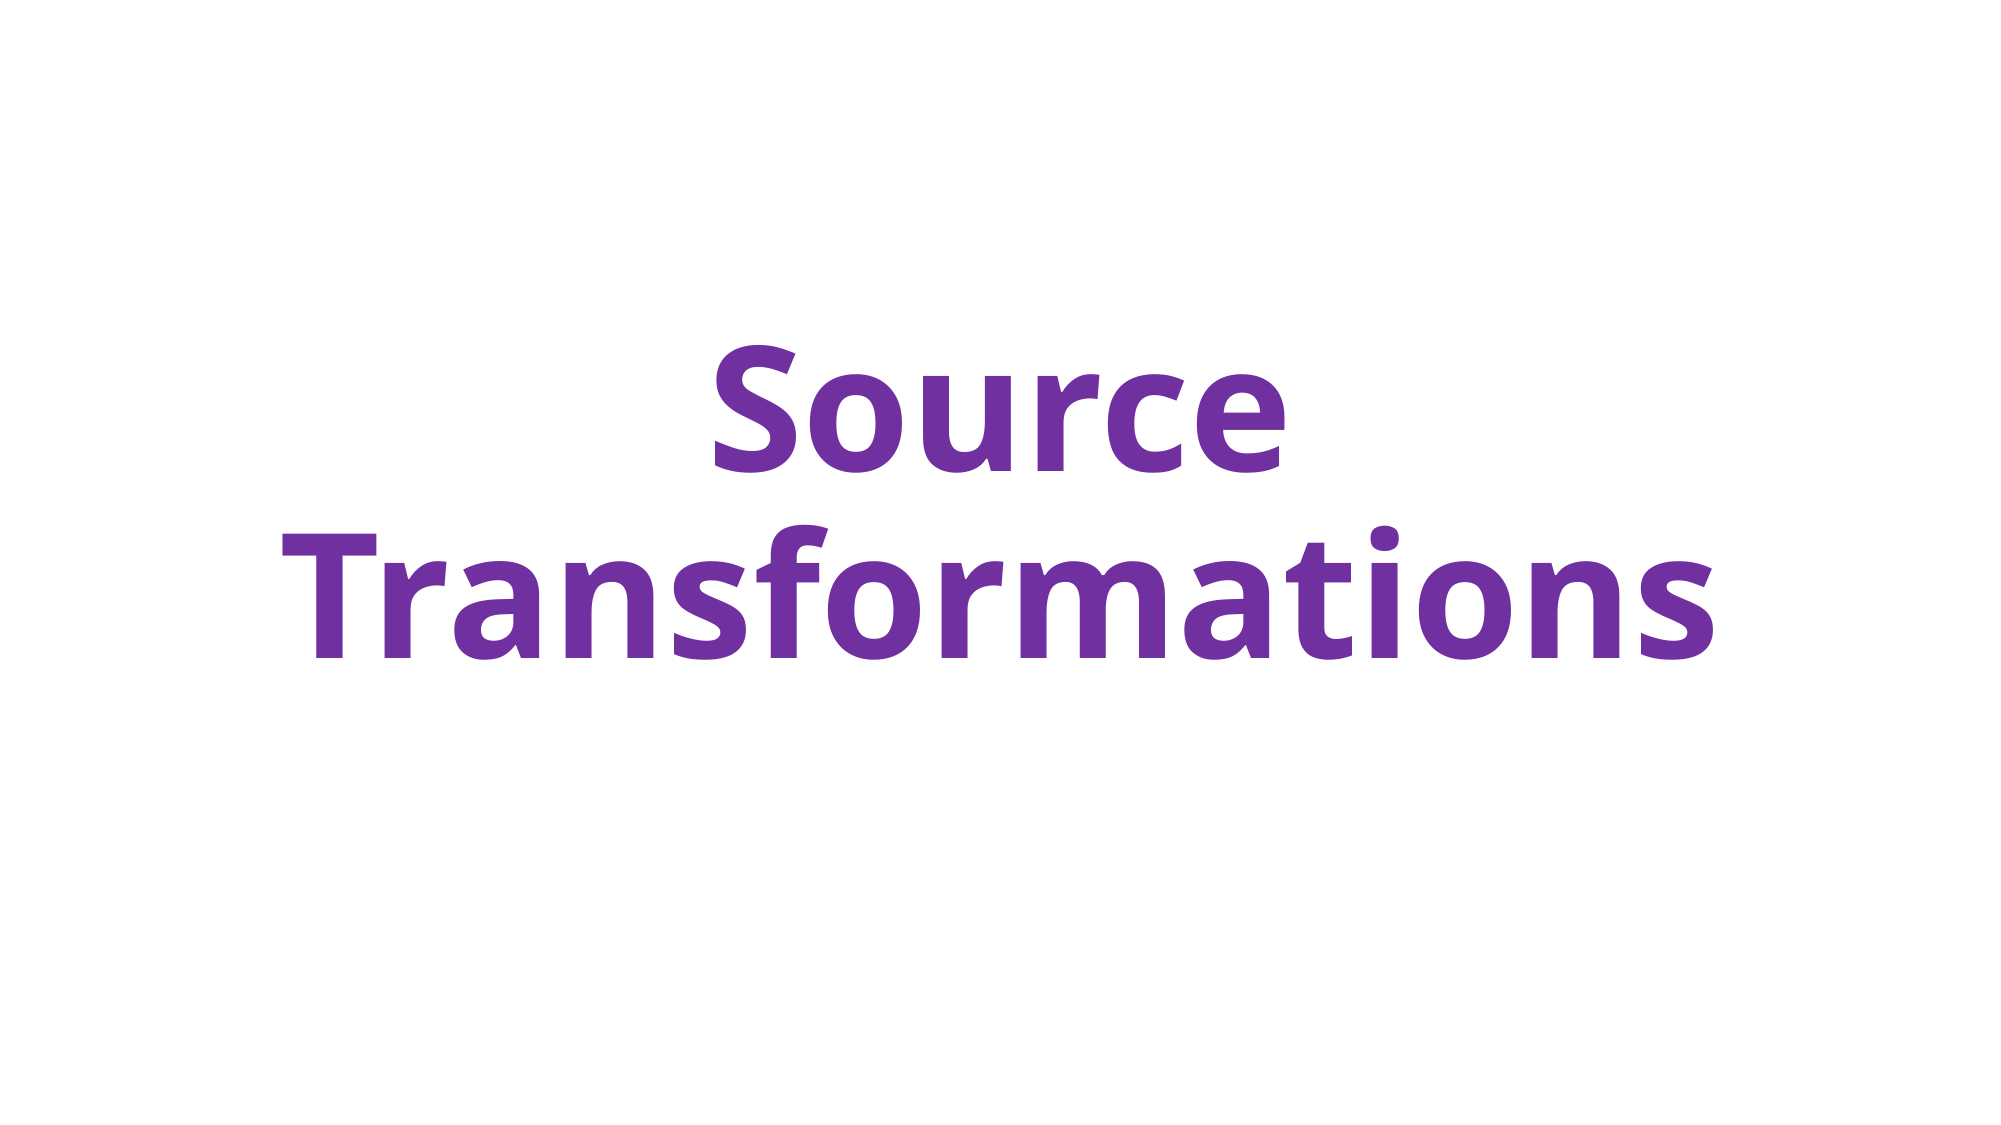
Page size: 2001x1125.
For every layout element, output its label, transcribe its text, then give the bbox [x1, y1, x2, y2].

title Source Transformations [148, 312, 1852, 705]
